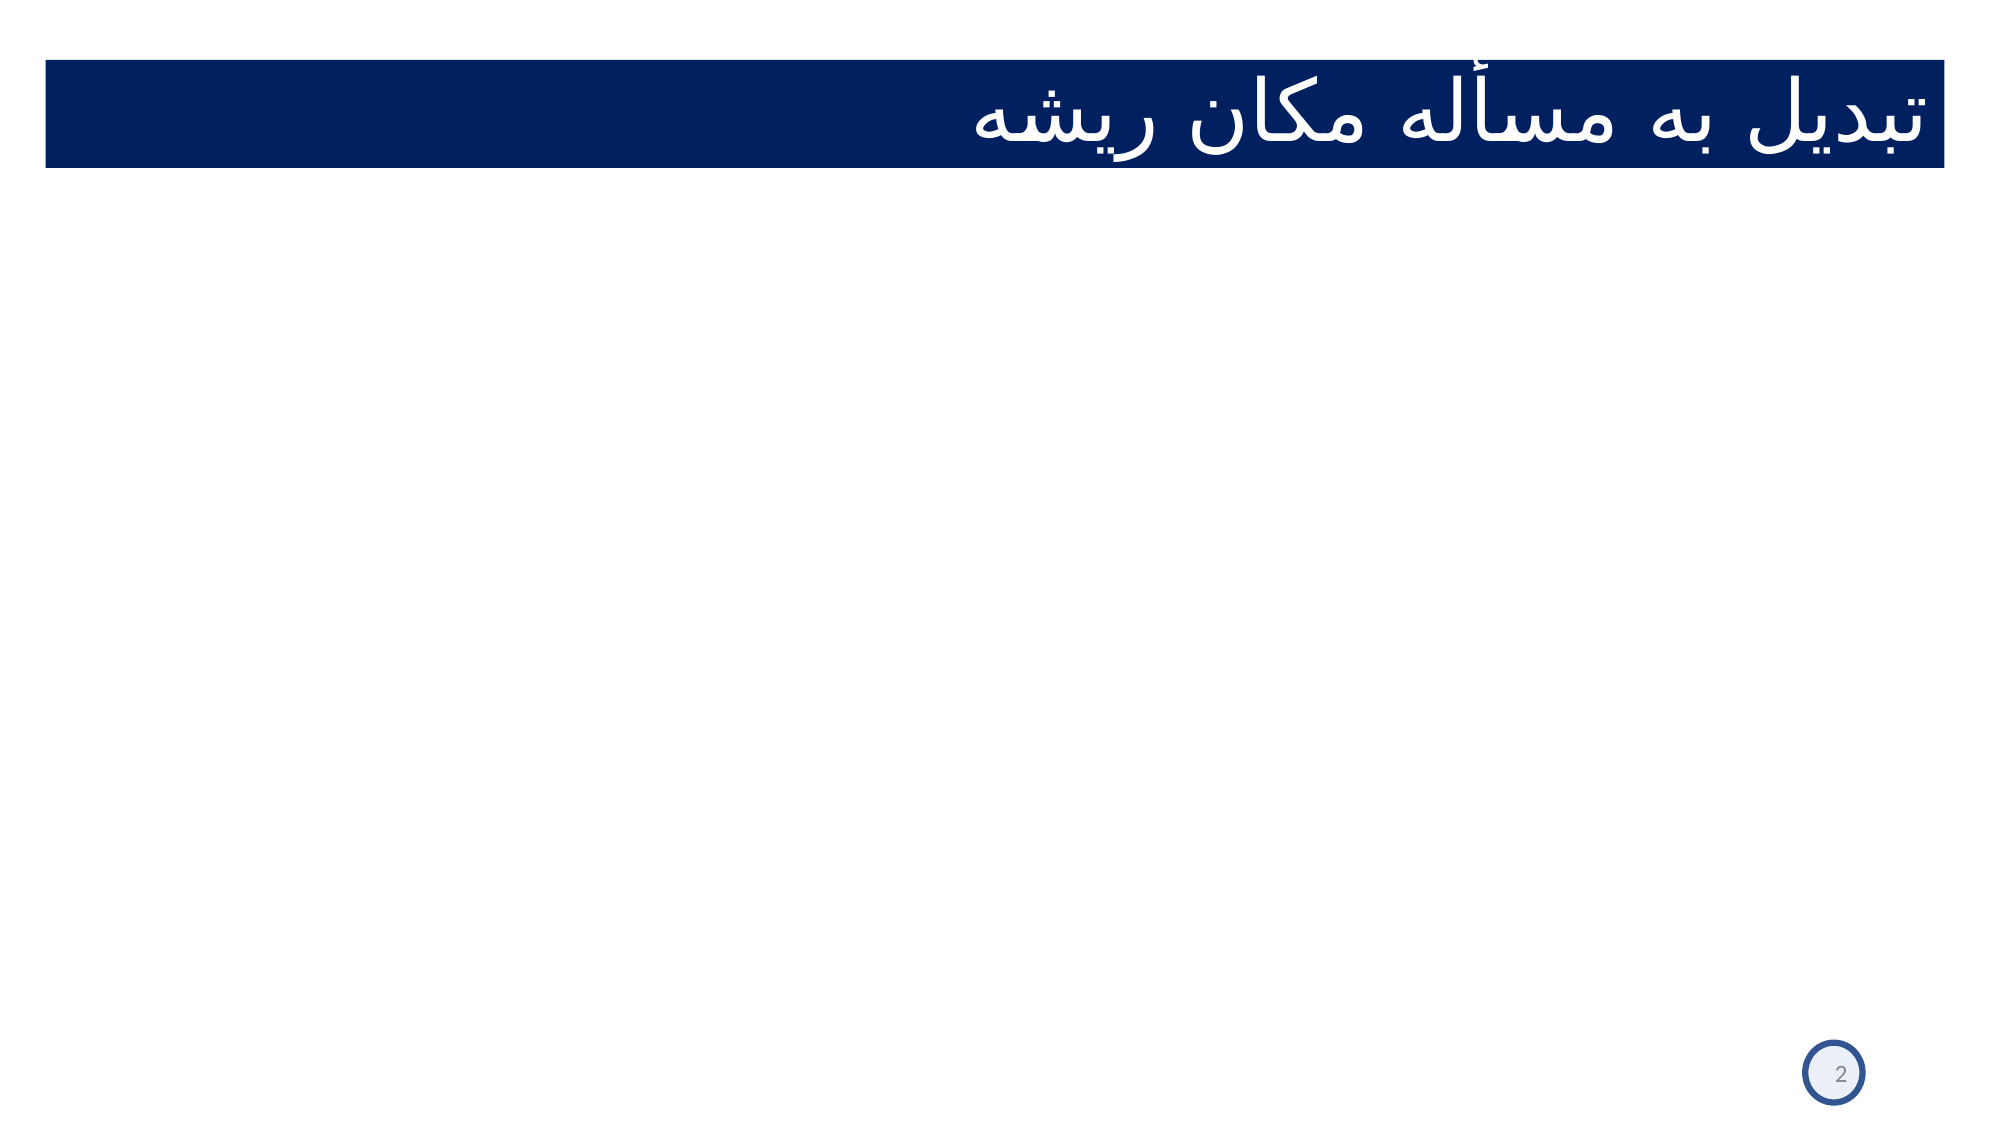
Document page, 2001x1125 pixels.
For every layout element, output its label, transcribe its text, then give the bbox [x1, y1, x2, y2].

title تبدیل به مسأله مکان ریشه [45, 59, 1945, 168]
slide_number 2 [1412, 1042, 1863, 1103]
